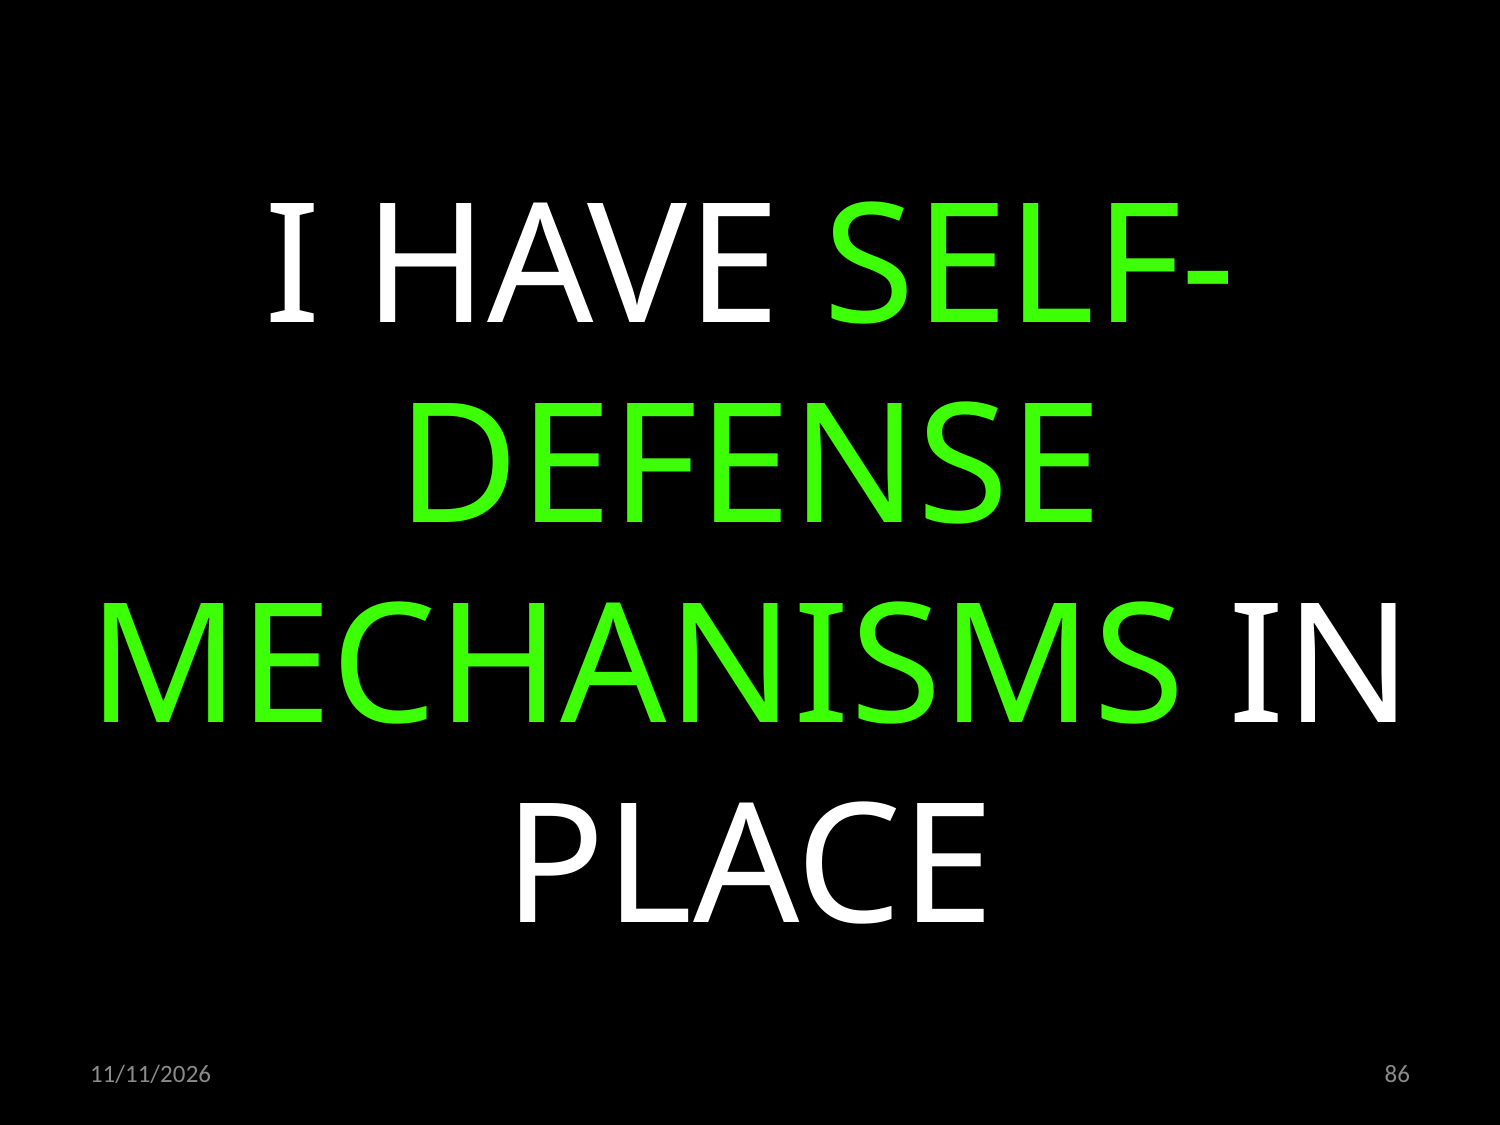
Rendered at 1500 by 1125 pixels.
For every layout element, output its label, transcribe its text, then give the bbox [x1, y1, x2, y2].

text_box I HAVE SELF-DEFENSE MECHANISMS IN PLACE [0, 148, 1500, 250]
slide_number 86 [1074, 1042, 1425, 1103]
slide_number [75, 1042, 425, 1103]
